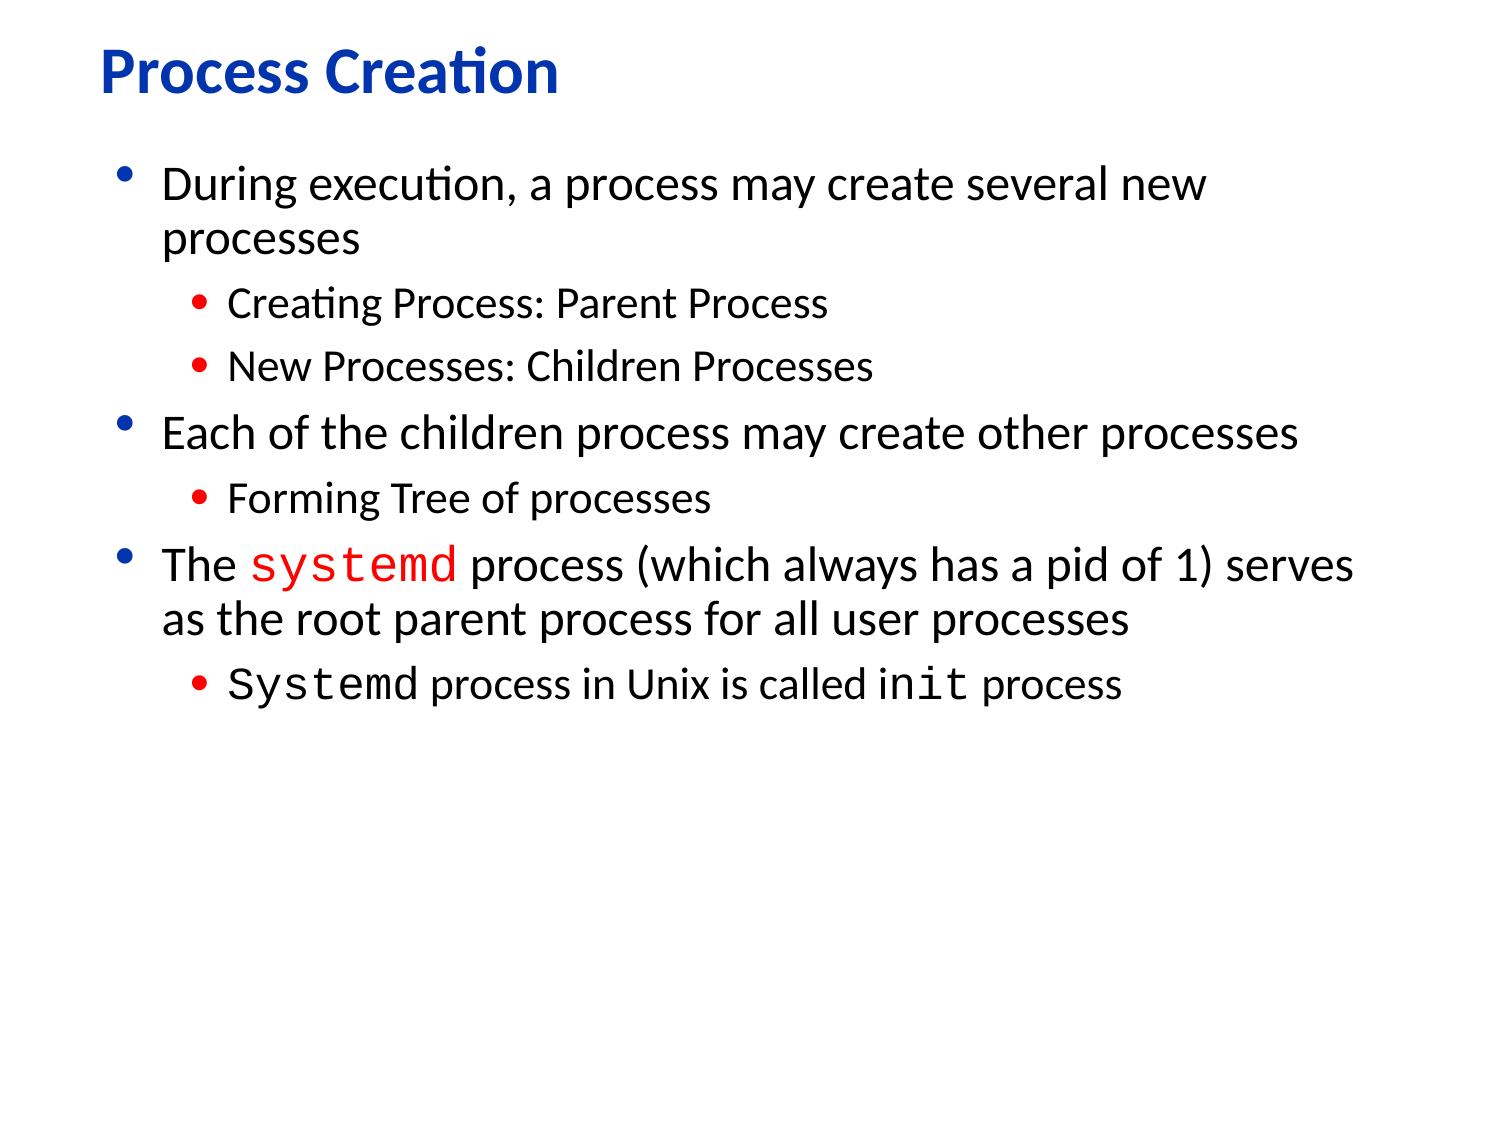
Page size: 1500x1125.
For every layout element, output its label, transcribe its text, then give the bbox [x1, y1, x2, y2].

title Process Creation [85, 28, 1261, 117]
list During execution, a process may create several new processes Creating Process: Parent Process New Processes: Children Processes Each of the children process may create other processes Forming Tree of processes The systemd process (which always has a pid of 1) serves as the root parent process for all user processes Systemd process in Unix is called init process [99, 149, 1400, 988]
